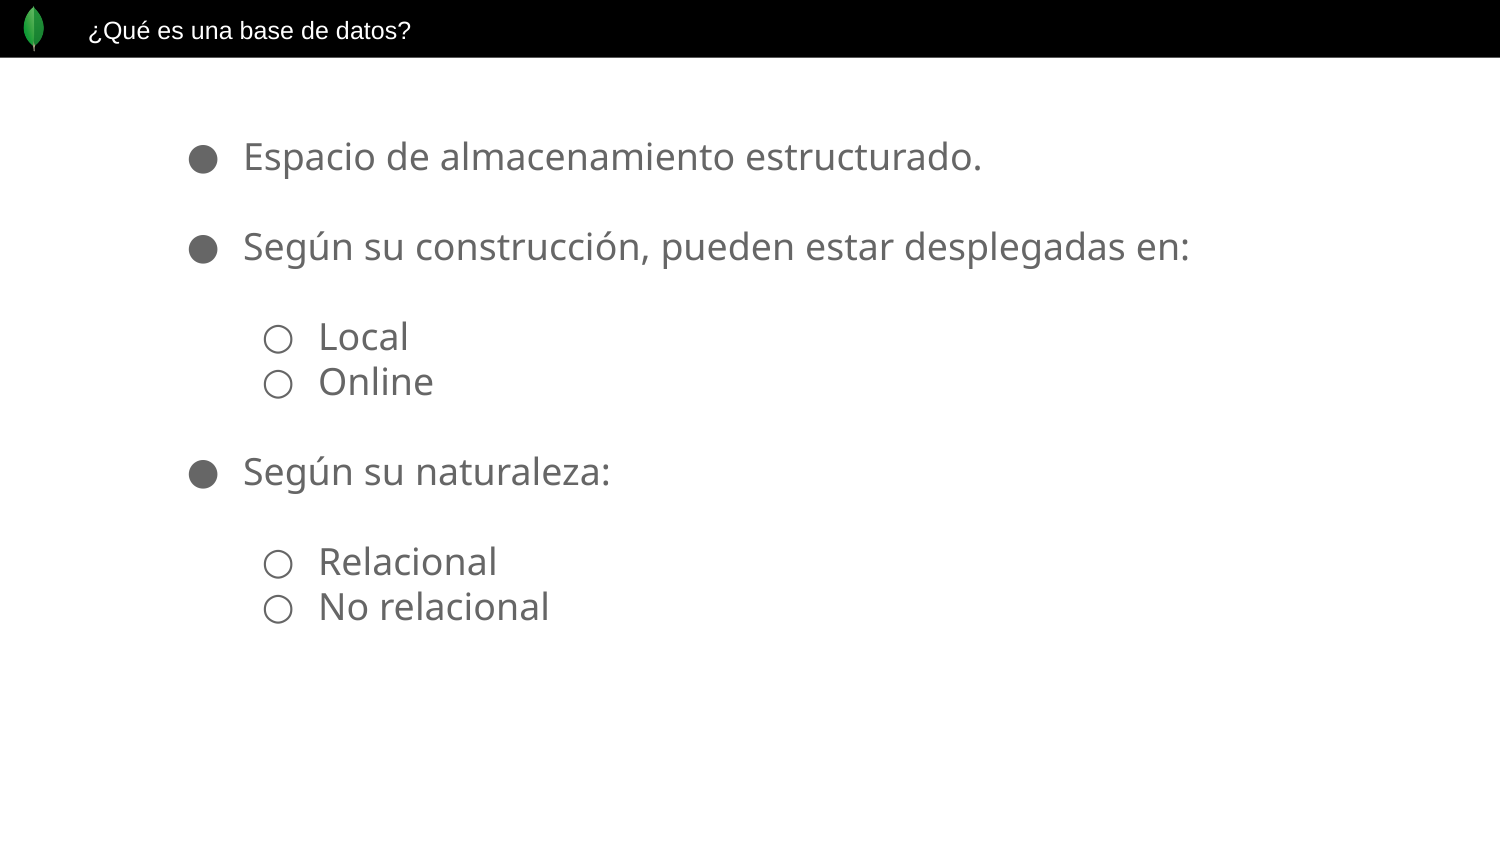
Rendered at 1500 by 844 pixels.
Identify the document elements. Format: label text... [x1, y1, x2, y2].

picture [8, 3, 60, 54]
text_box ¿Qué es una base de datos? [72, 0, 758, 48]
text_box [0, 0, 1500, 58]
text_box Espacio de almacenamiento estructurado. Según su construcción, pueden estar desplegadas en: Local Online Según su naturaleza: Relacional No relacional [153, 117, 1347, 751]
